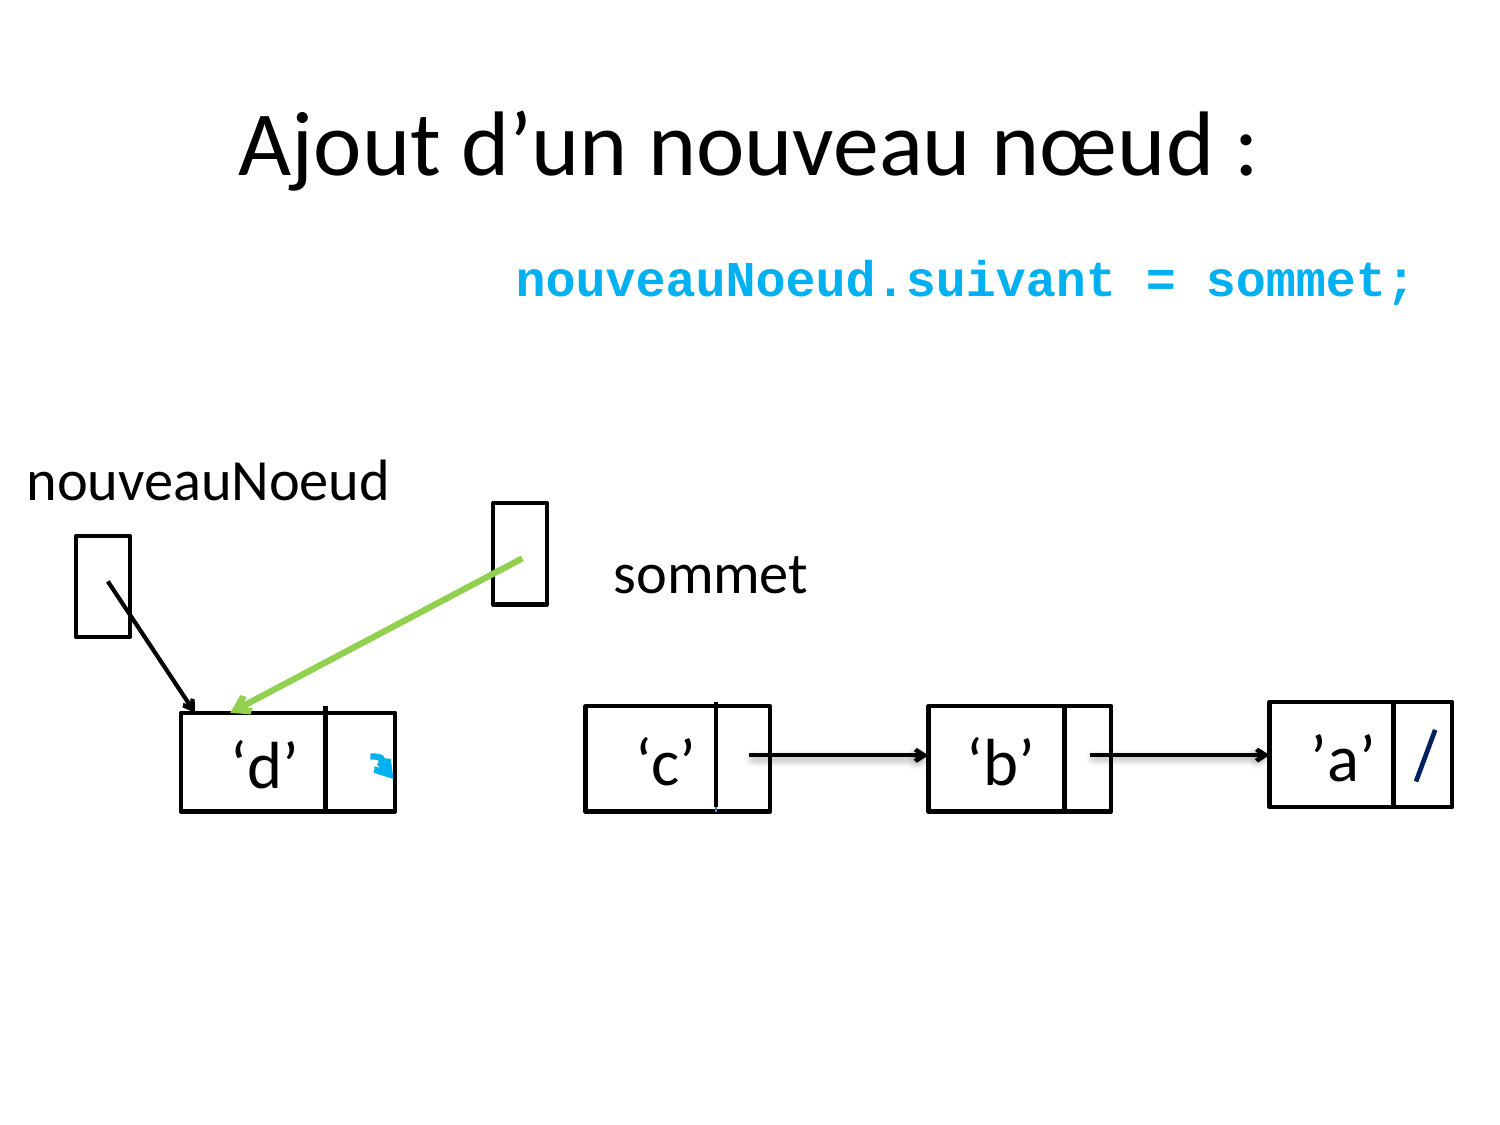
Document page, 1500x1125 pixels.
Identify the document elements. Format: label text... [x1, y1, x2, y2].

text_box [229, 558, 523, 714]
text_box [370, 756, 394, 780]
text_box nouveauNoeud.suivant = sommet; [350, 238, 1431, 314]
title Ajout d’un nouveau nœud : [75, 45, 1425, 233]
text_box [492, 503, 1453, 812]
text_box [0, 434, 456, 812]
